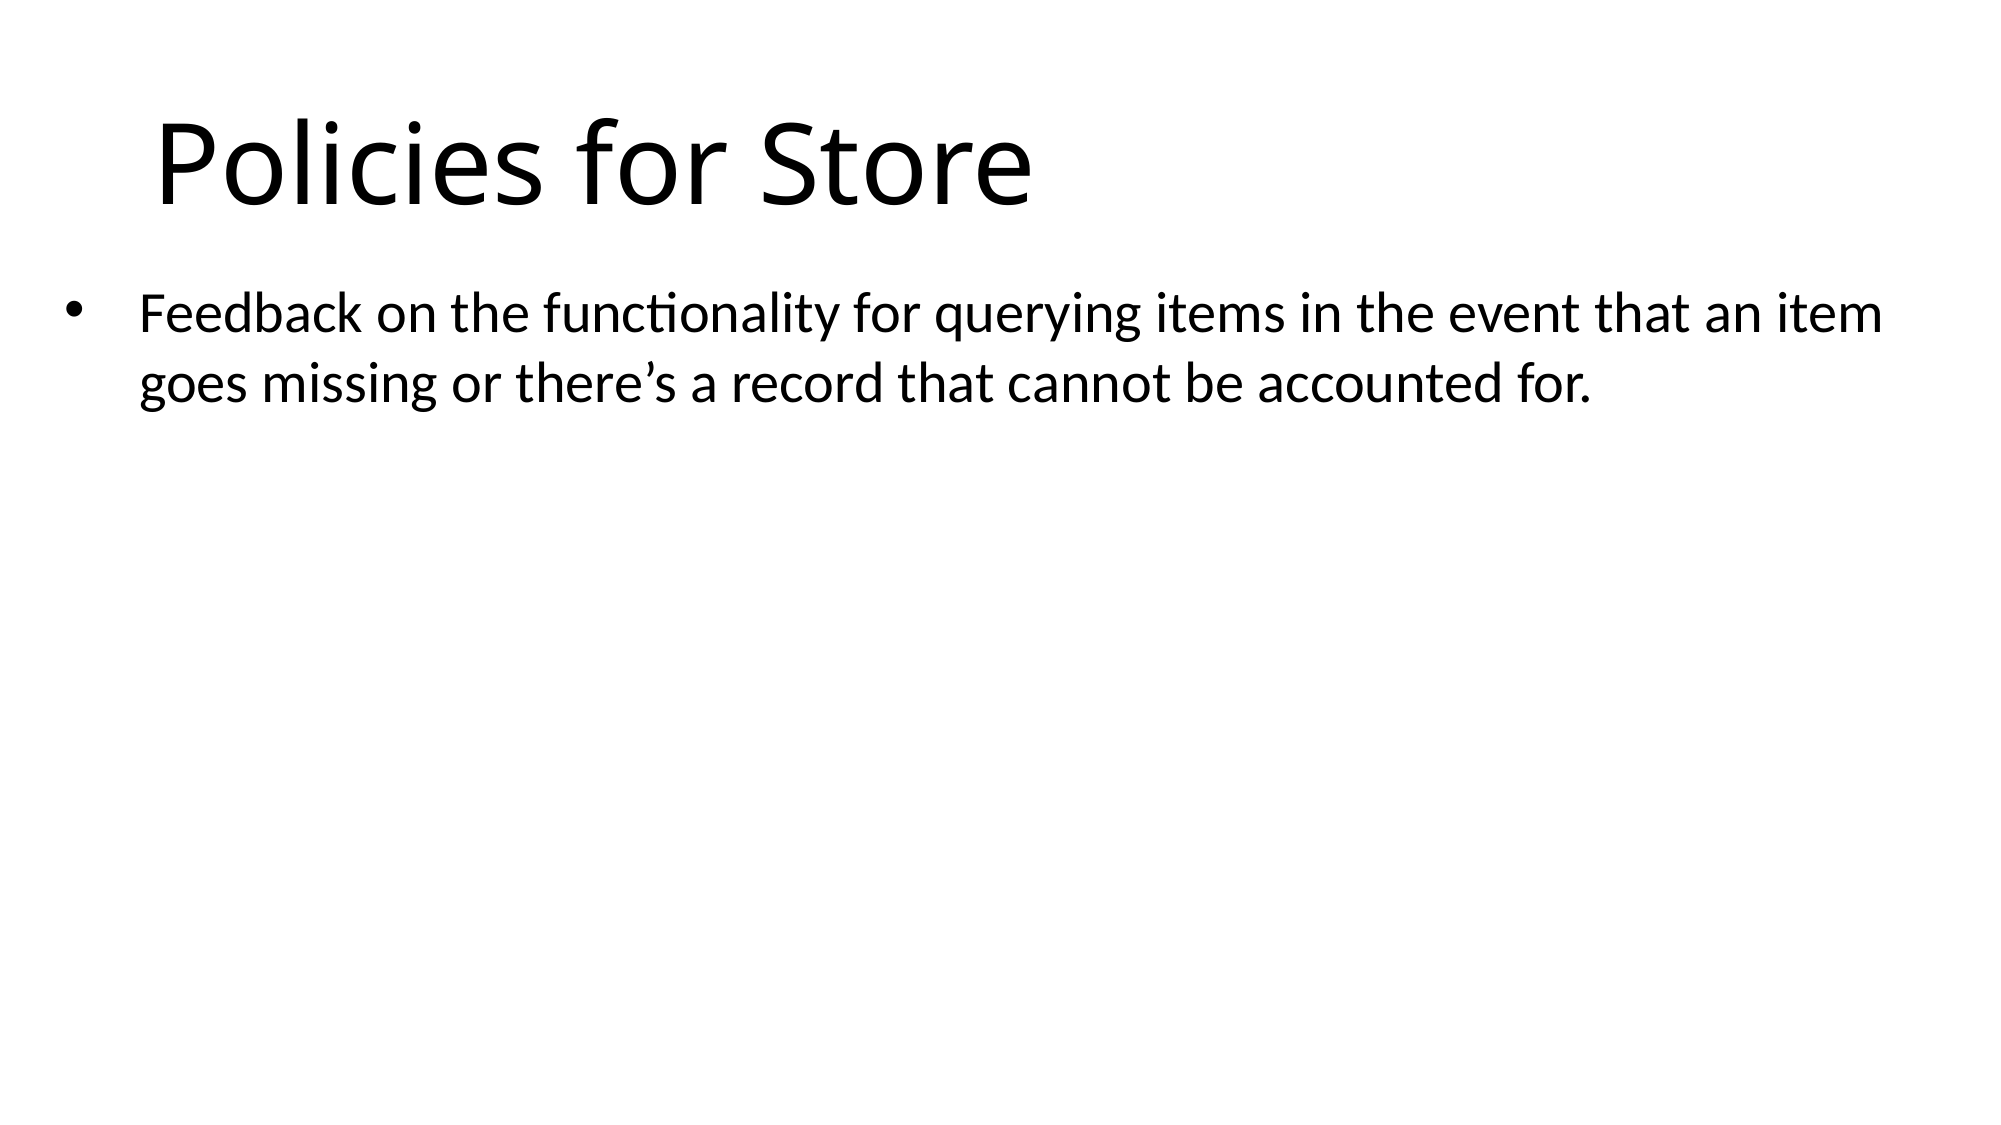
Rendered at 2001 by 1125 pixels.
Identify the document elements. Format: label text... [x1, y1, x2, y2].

text_box Feedback on the functionality for querying items in the event that an item goes missing or there’s a record that cannot be accounted for. [49, 266, 1956, 422]
title Policies for Store [137, 59, 1863, 266]
